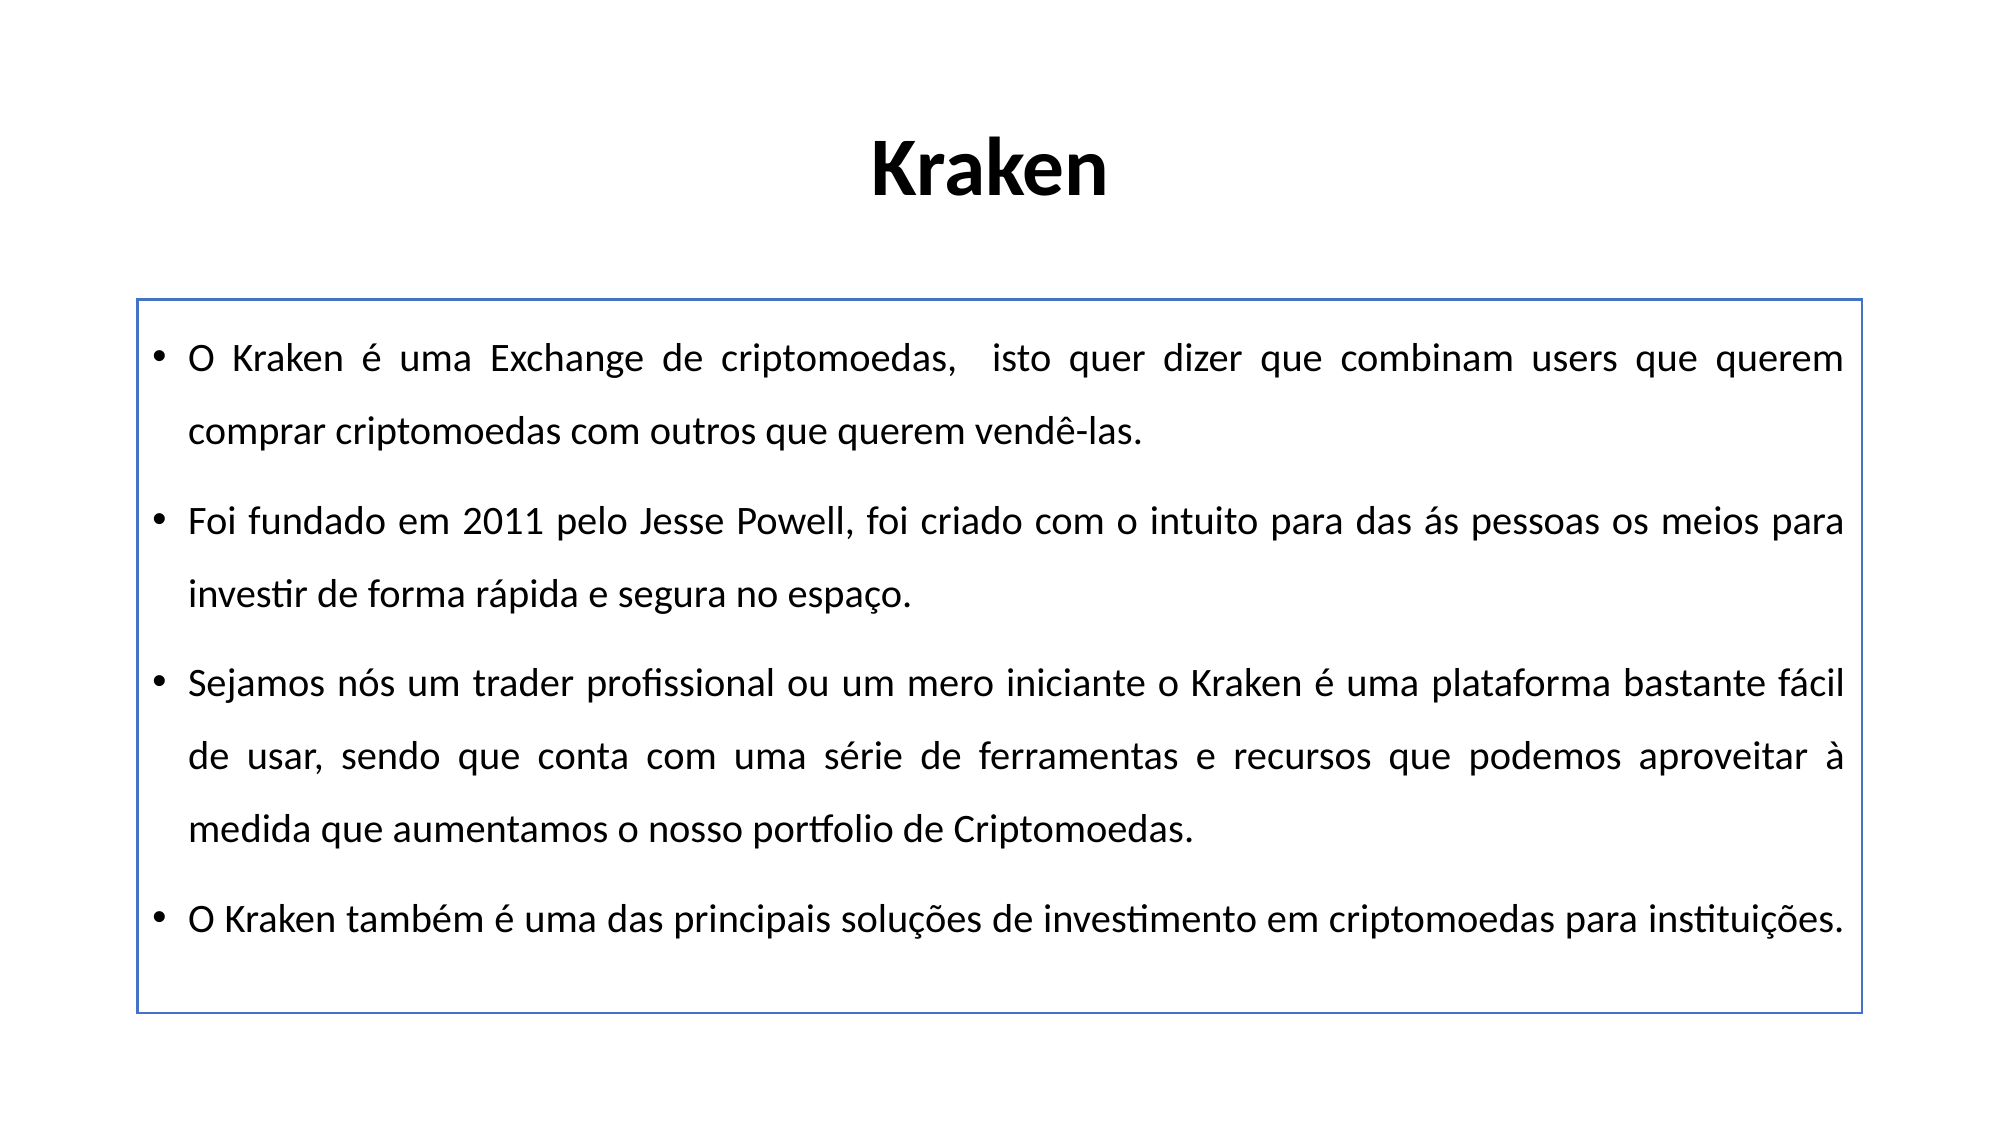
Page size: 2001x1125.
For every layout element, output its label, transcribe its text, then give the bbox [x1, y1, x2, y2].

list O Kraken é uma Exchange de criptomoedas, isto quer dizer que combinam users que querem comprar criptomoedas com outros que querem vendê-las. Foi fundado em 2011 pelo Jesse Powell, foi criado com o intuito para das ás pessoas os meios para investir de forma rápida e segura no espaço. Sejamos nós um trader profissional ou um mero iniciante o Kraken é uma plataforma bastante fácil de usar, sendo que conta com uma série de ferramentas e recursos que podemos aproveitar à medida que aumentamos o nosso portfolio de Criptomoedas. O Kraken também é uma das principais soluções de investimento em criptomoedas para instituições. [136, 298, 1863, 1014]
title Kraken [137, 59, 1863, 278]
